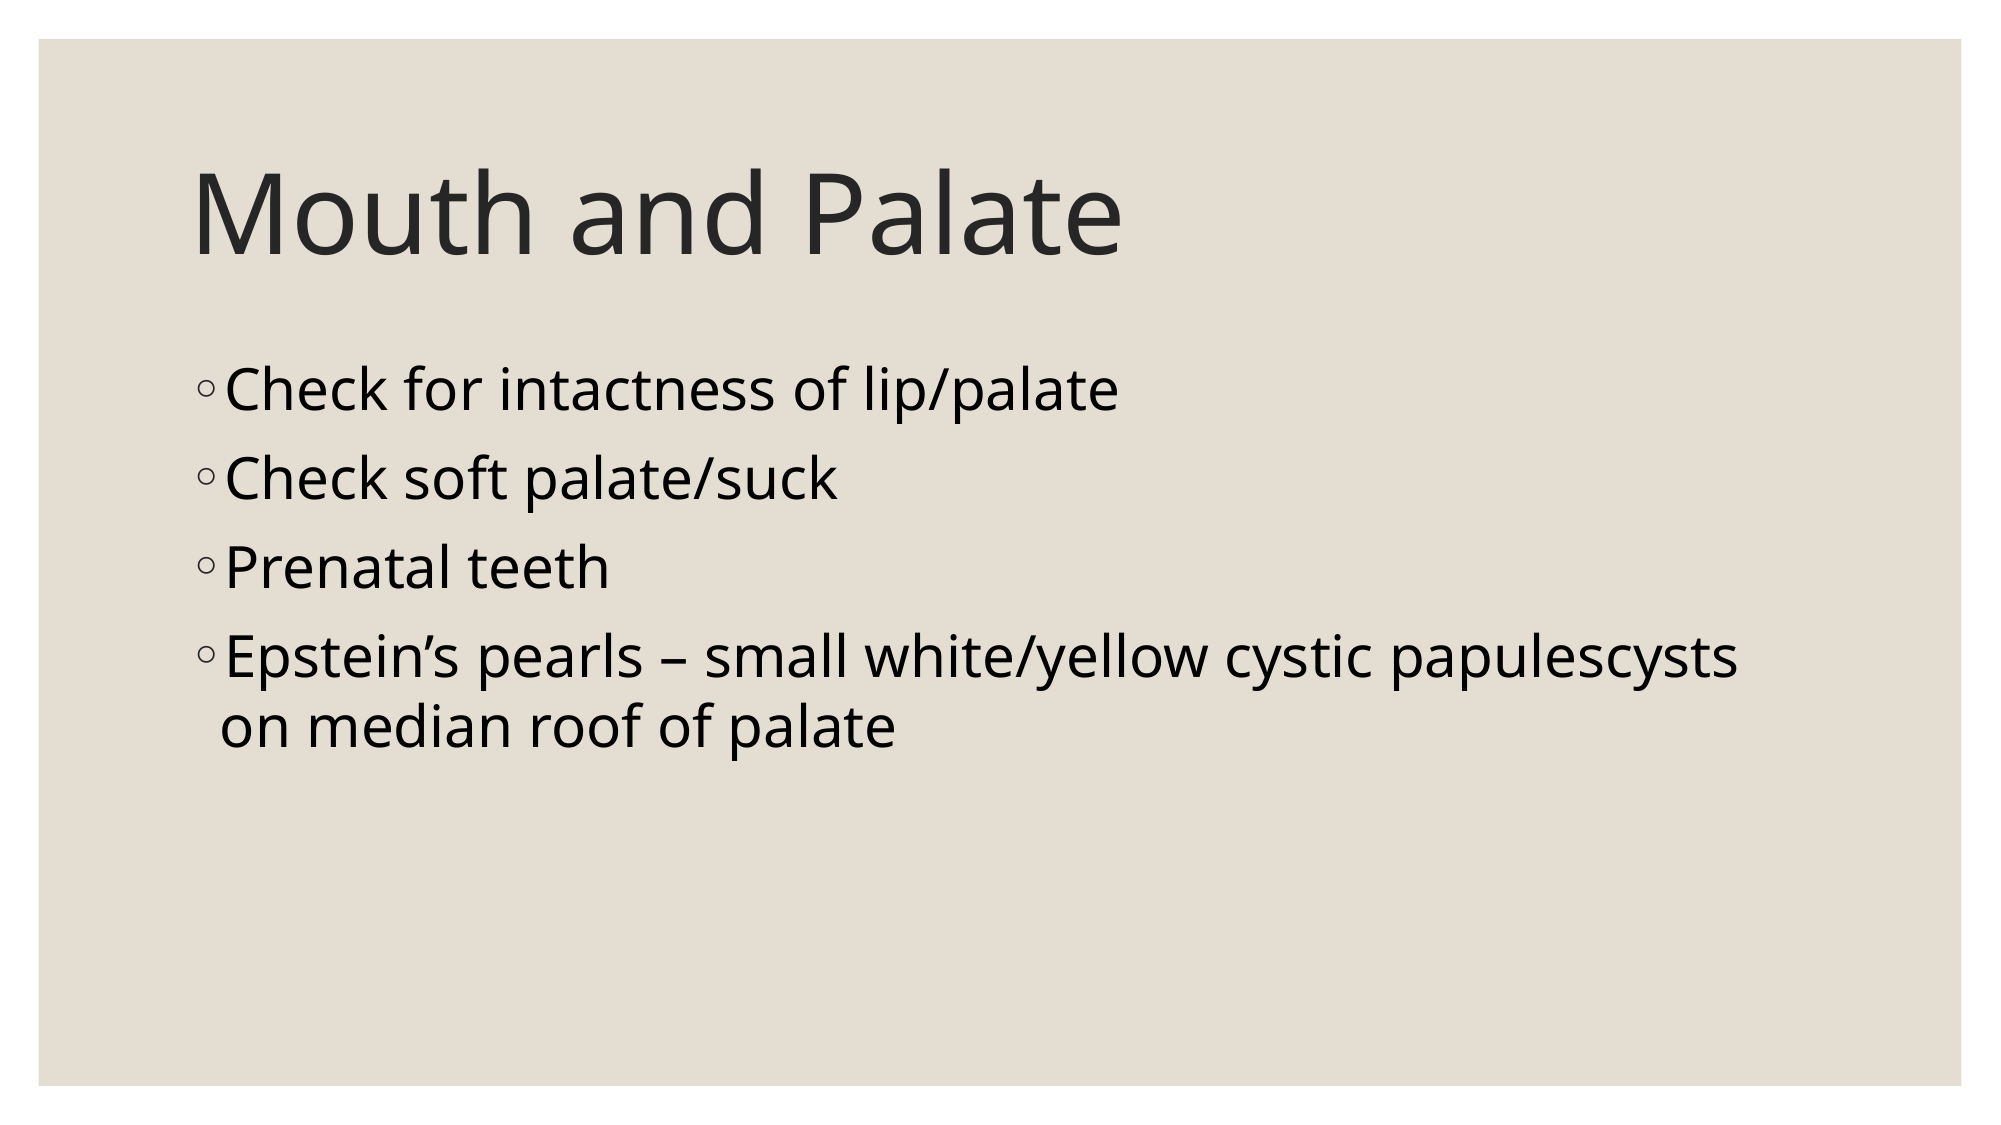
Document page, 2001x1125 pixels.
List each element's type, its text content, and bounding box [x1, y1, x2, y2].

title Mouth and Palate [174, 105, 1825, 331]
list Check for intactness of lip/palate Check soft palate/suck Prenatal teeth Epstein’s pearls – small white/yellow cystic papulescysts on median roof of palate [174, 345, 1825, 990]
